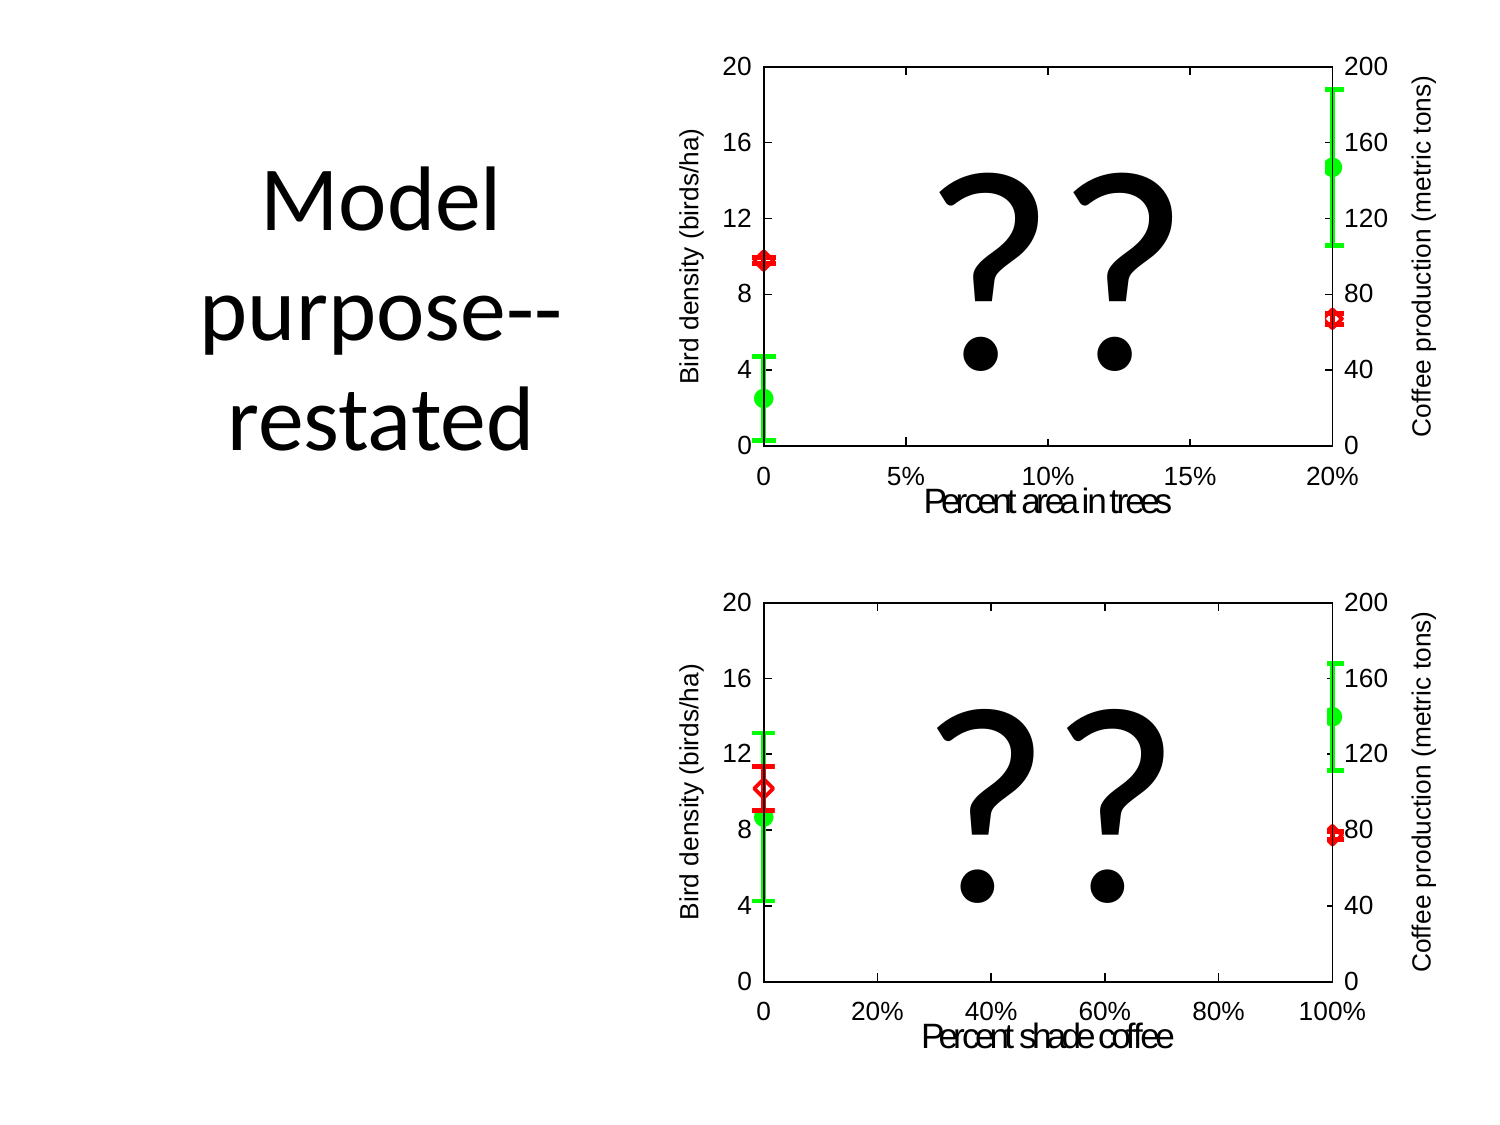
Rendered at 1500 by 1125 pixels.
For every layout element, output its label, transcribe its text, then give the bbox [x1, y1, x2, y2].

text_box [662, 560, 1443, 1069]
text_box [662, 24, 1443, 533]
title Model purpose--restated [75, 45, 688, 563]
